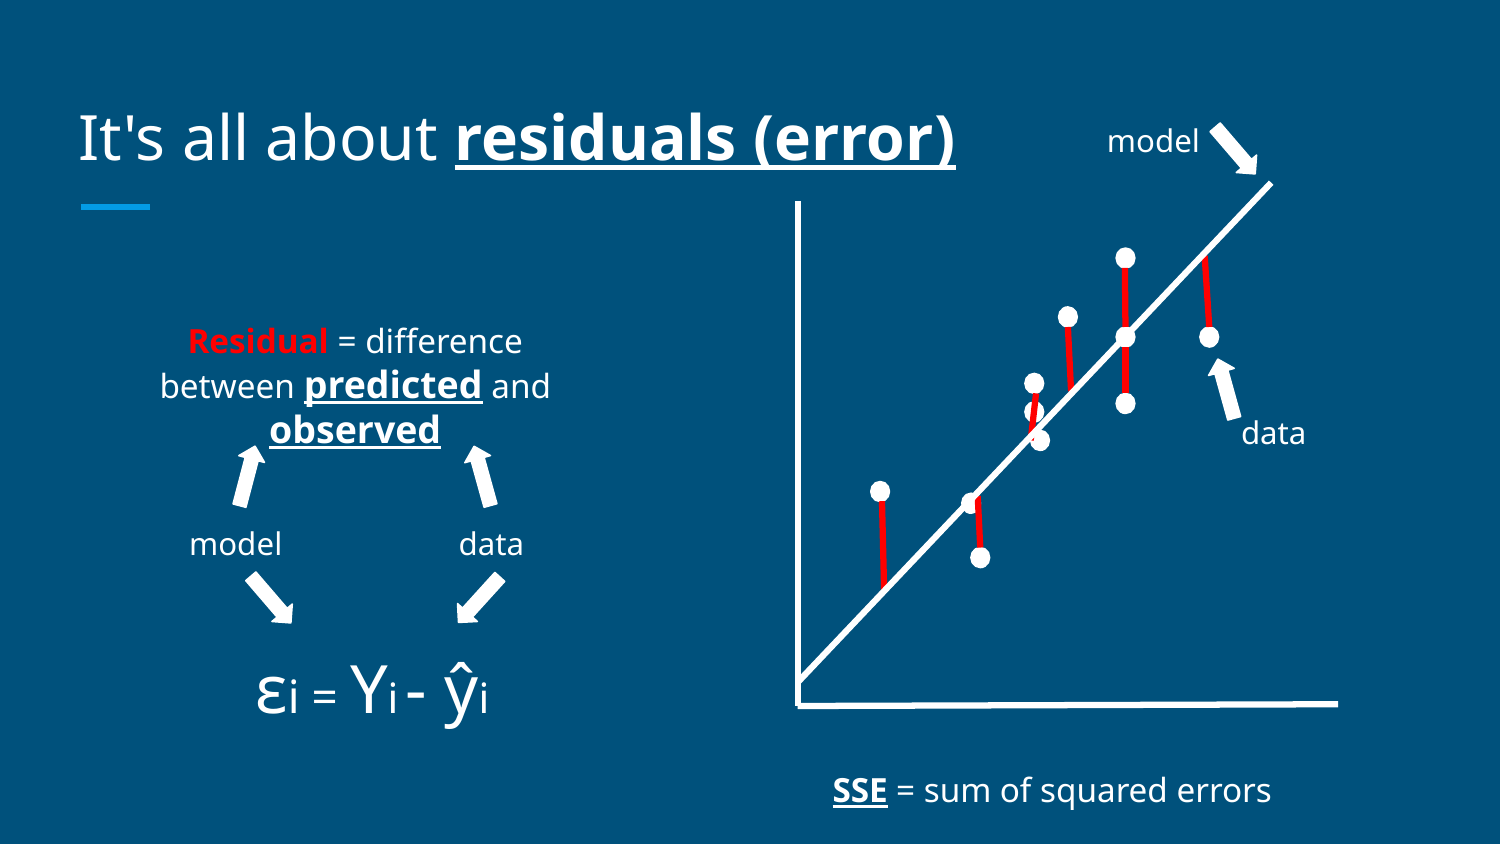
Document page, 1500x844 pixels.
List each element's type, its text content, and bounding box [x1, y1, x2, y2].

text_box SSE = sum of squared errors [817, 754, 1319, 825]
title It's all about residuals (error) [63, 75, 1437, 188]
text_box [798, 106, 1500, 682]
text_box Residual = difference between predicted and observed [112, 305, 599, 466]
text_box [251, 587, 293, 623]
text_box εi = Yi - ŷi [240, 631, 665, 742]
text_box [173, 442, 760, 578]
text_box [797, 689, 1339, 707]
text_box [457, 587, 500, 623]
